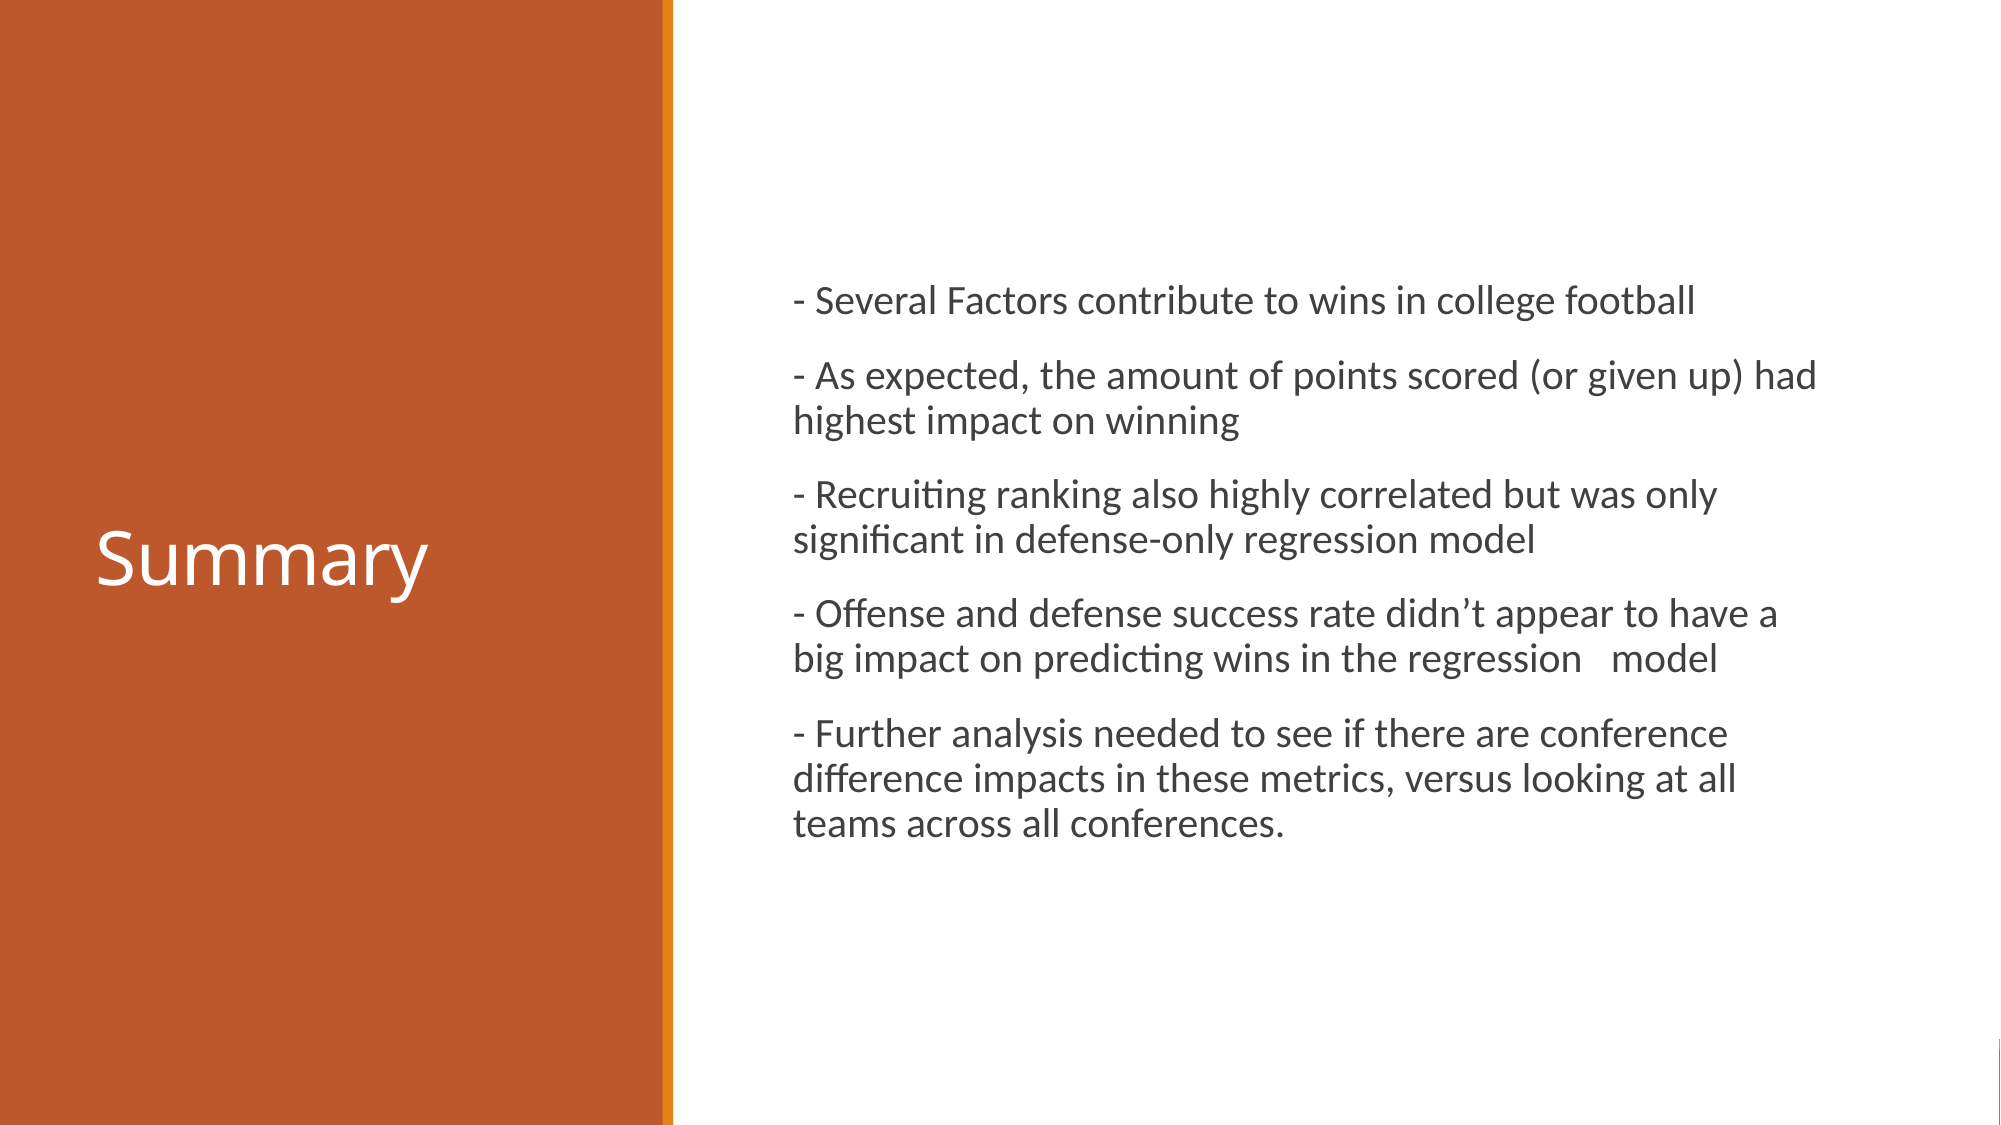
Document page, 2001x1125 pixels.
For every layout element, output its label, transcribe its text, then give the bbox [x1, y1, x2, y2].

text_box [674, 0, 2000, 1125]
list - Several Factors contribute to wins in college football - As expected, the amount of points scored (or given up) had highest impact on winning - Recruiting ranking also highly correlated but was only significant in defense-only regression model - Offense and defense success rate didn’t appear to have a big impact on predicting wins in the regression model - Further analysis needed to see if there are conference difference impacts in these metrics, versus looking at all teams across all conferences. [777, 99, 1830, 1026]
text_box [661, 0, 674, 1125]
text_box [0, 0, 661, 1125]
title Summary [80, 99, 587, 1026]
